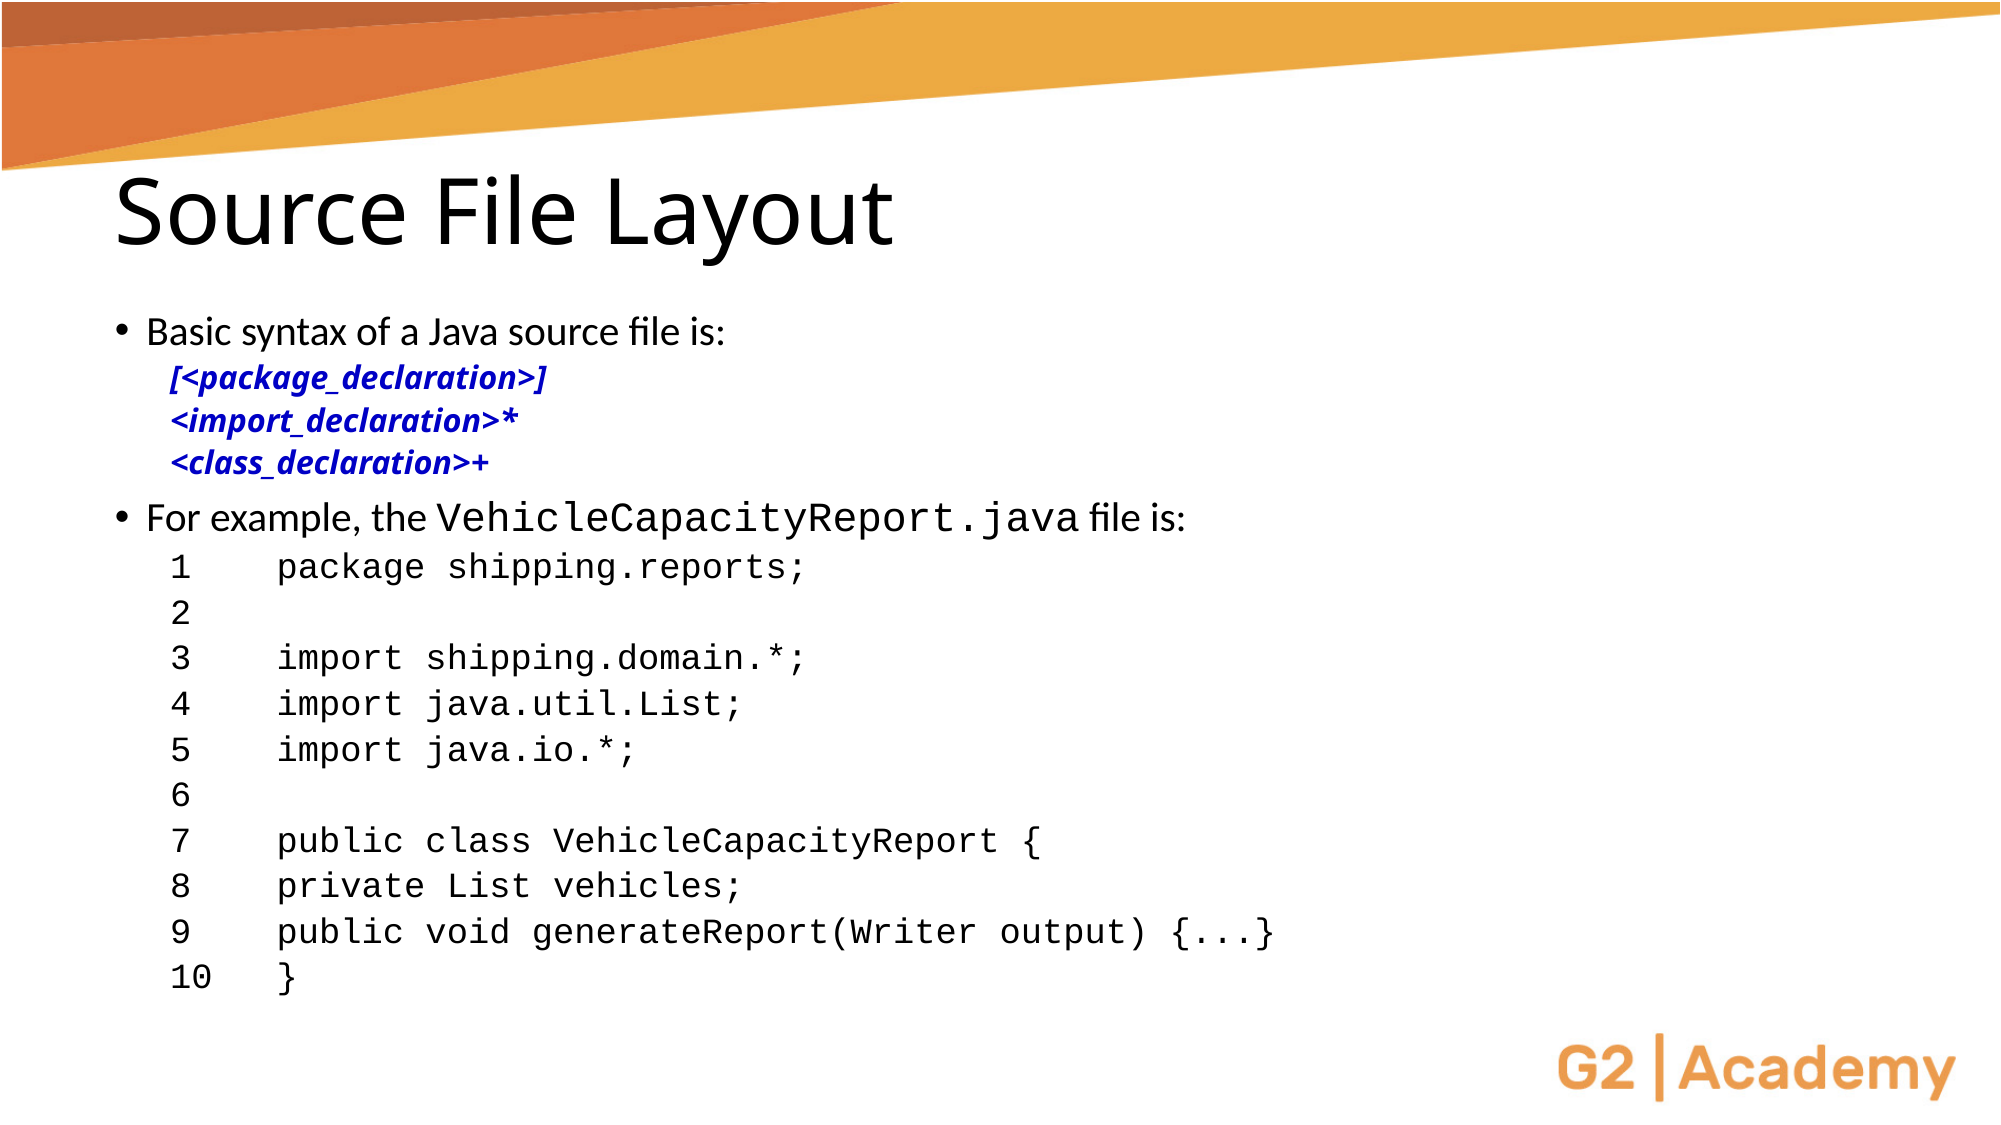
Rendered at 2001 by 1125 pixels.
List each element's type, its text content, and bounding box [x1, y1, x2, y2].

title Source File Layout [99, 127, 1900, 302]
list Basic syntax of a Java source file is: [<package_declaration>] <import_declaration>* <class_declaration>+ For example, the VehicleCapacityReport.java file is: 1 package shipping.reports; 2 3 import shipping.domain.*; 4 import java.util.List; 5 import java.io.*; 6 7 public class VehicleCapacityReport { 8 private List vehicles; 9 public void generateReport(Writer output) {...} 10 } [99, 302, 1900, 1012]
picture [1, 2, 2000, 1125]
